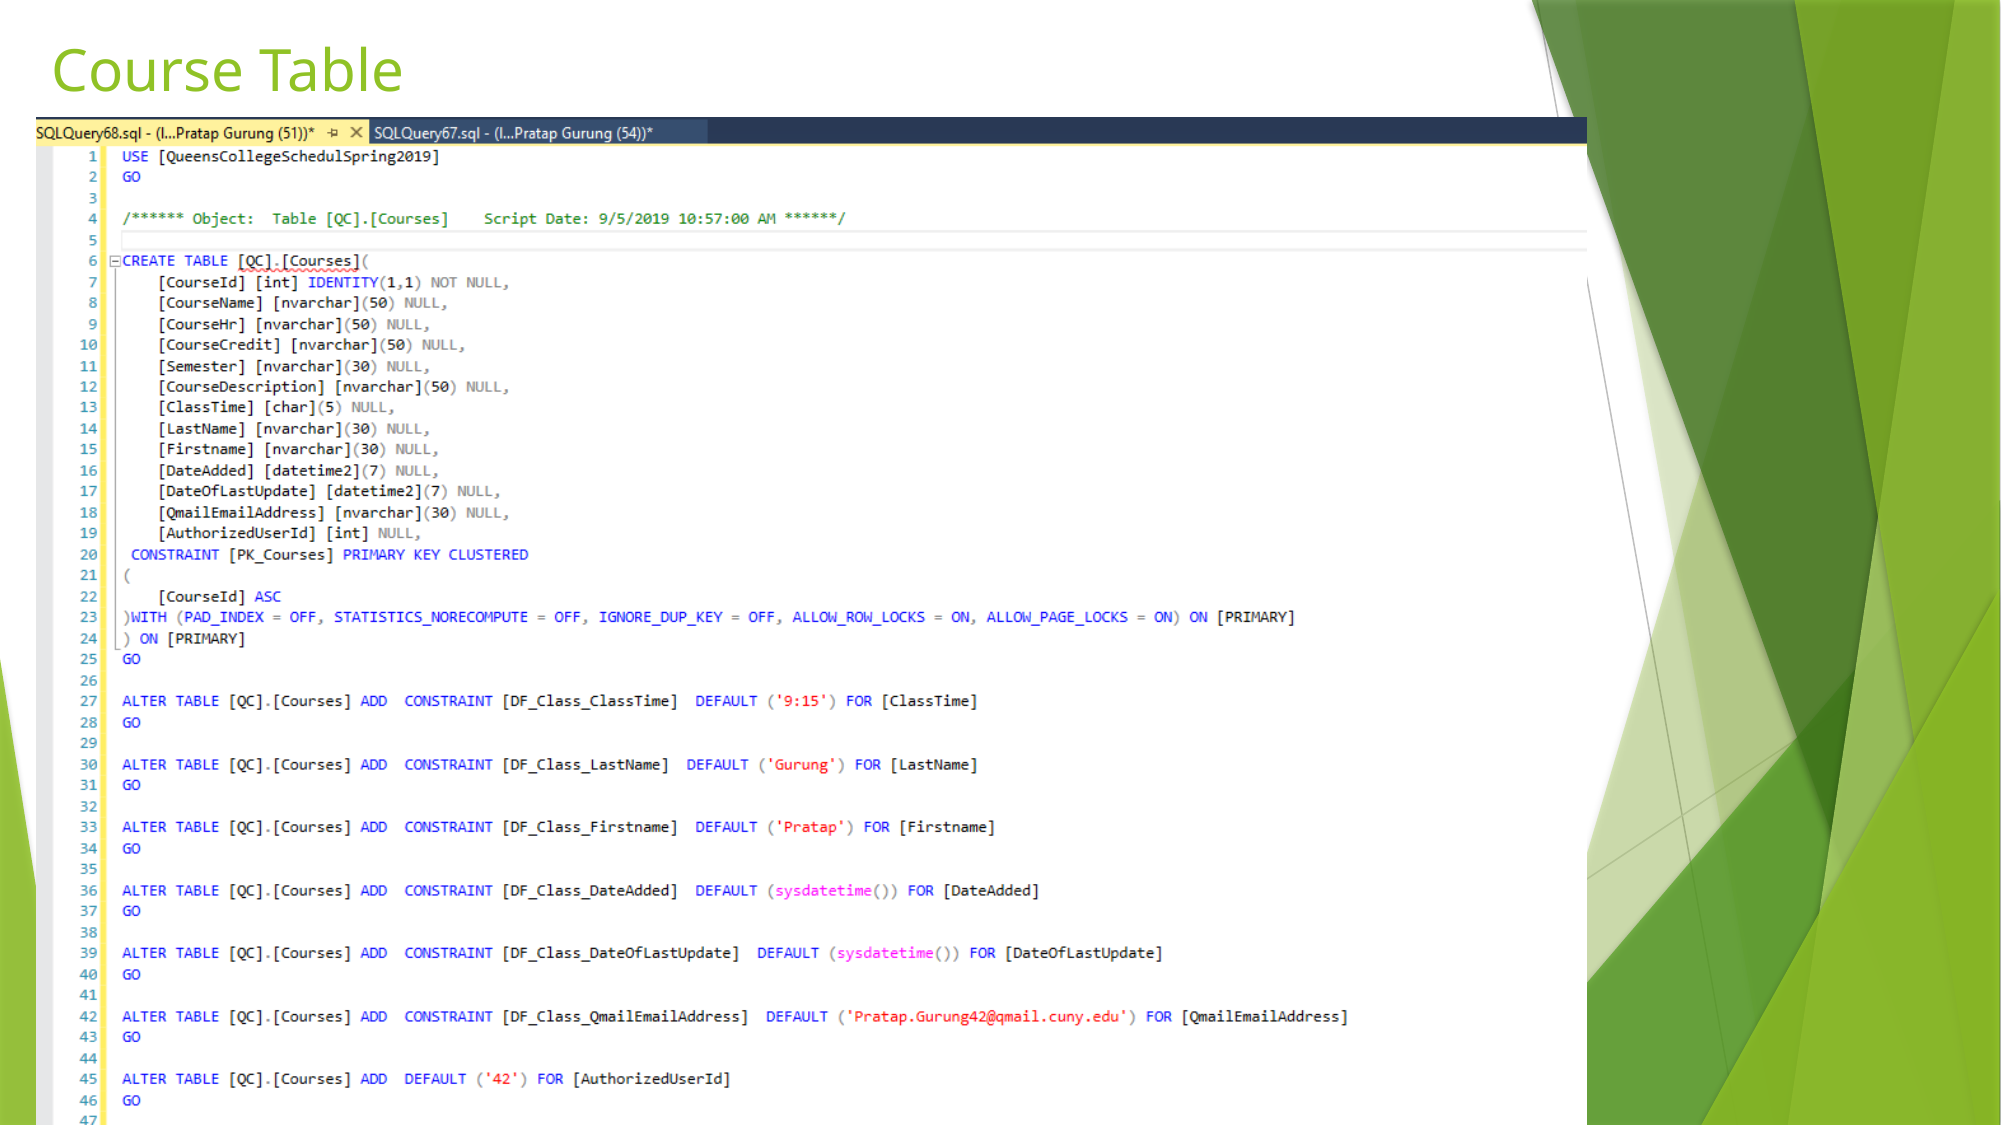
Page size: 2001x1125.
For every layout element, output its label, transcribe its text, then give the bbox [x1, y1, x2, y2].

title Course Table [36, 25, 1448, 117]
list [36, 117, 1588, 1125]
